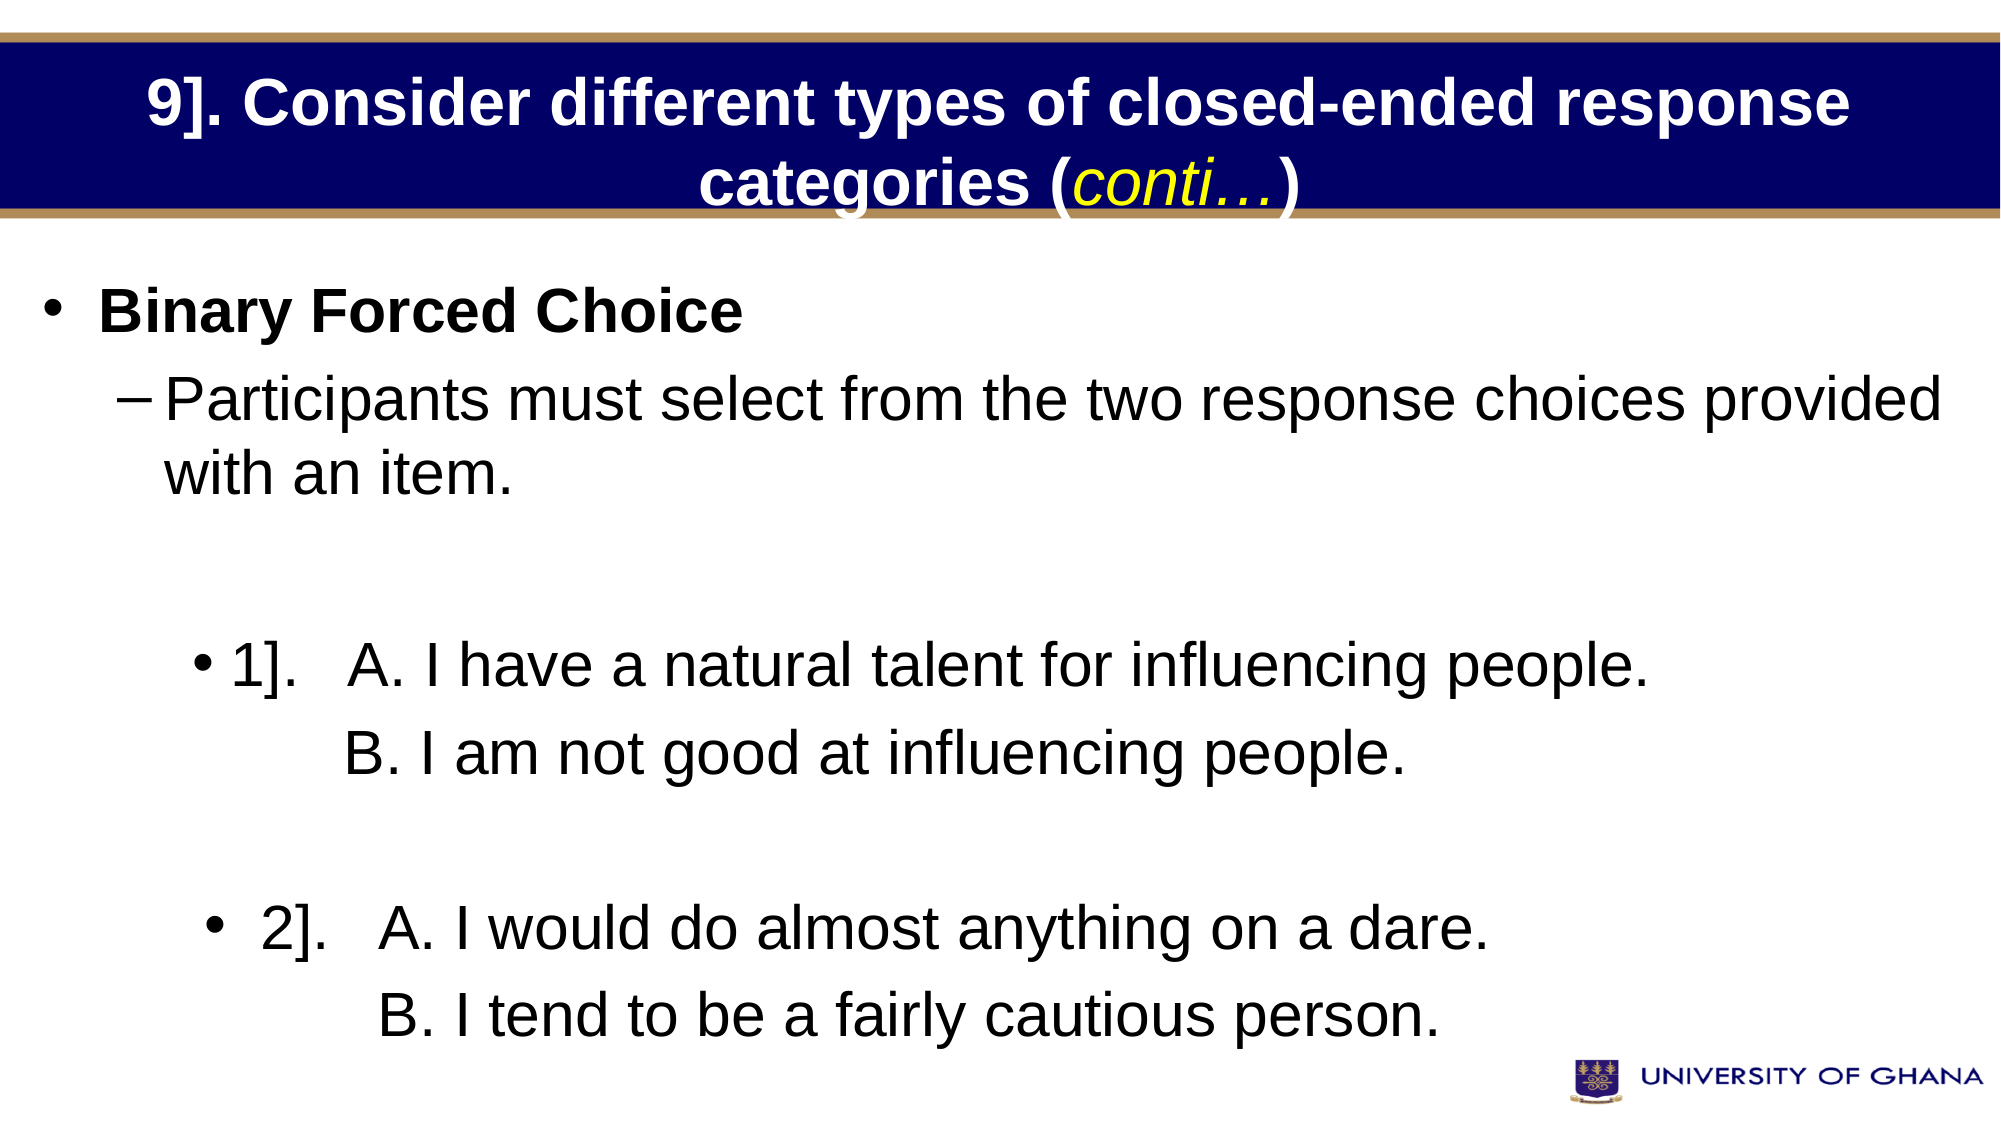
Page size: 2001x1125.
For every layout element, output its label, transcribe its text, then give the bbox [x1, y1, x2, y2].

picture [0, 0, 2001, 1125]
title 9]. Consider different types of closed-ended response categories (conti…) [99, 45, 1900, 233]
list Binary Forced Choice Participants must select from the two response choices provided with an item. 1]. A. I have a natural talent for influencing people. B. I am not good at influencing people. 2]. A. I would do almost anything on a dare. B. I tend to be a fairly cautious person. [27, 262, 1978, 1080]
